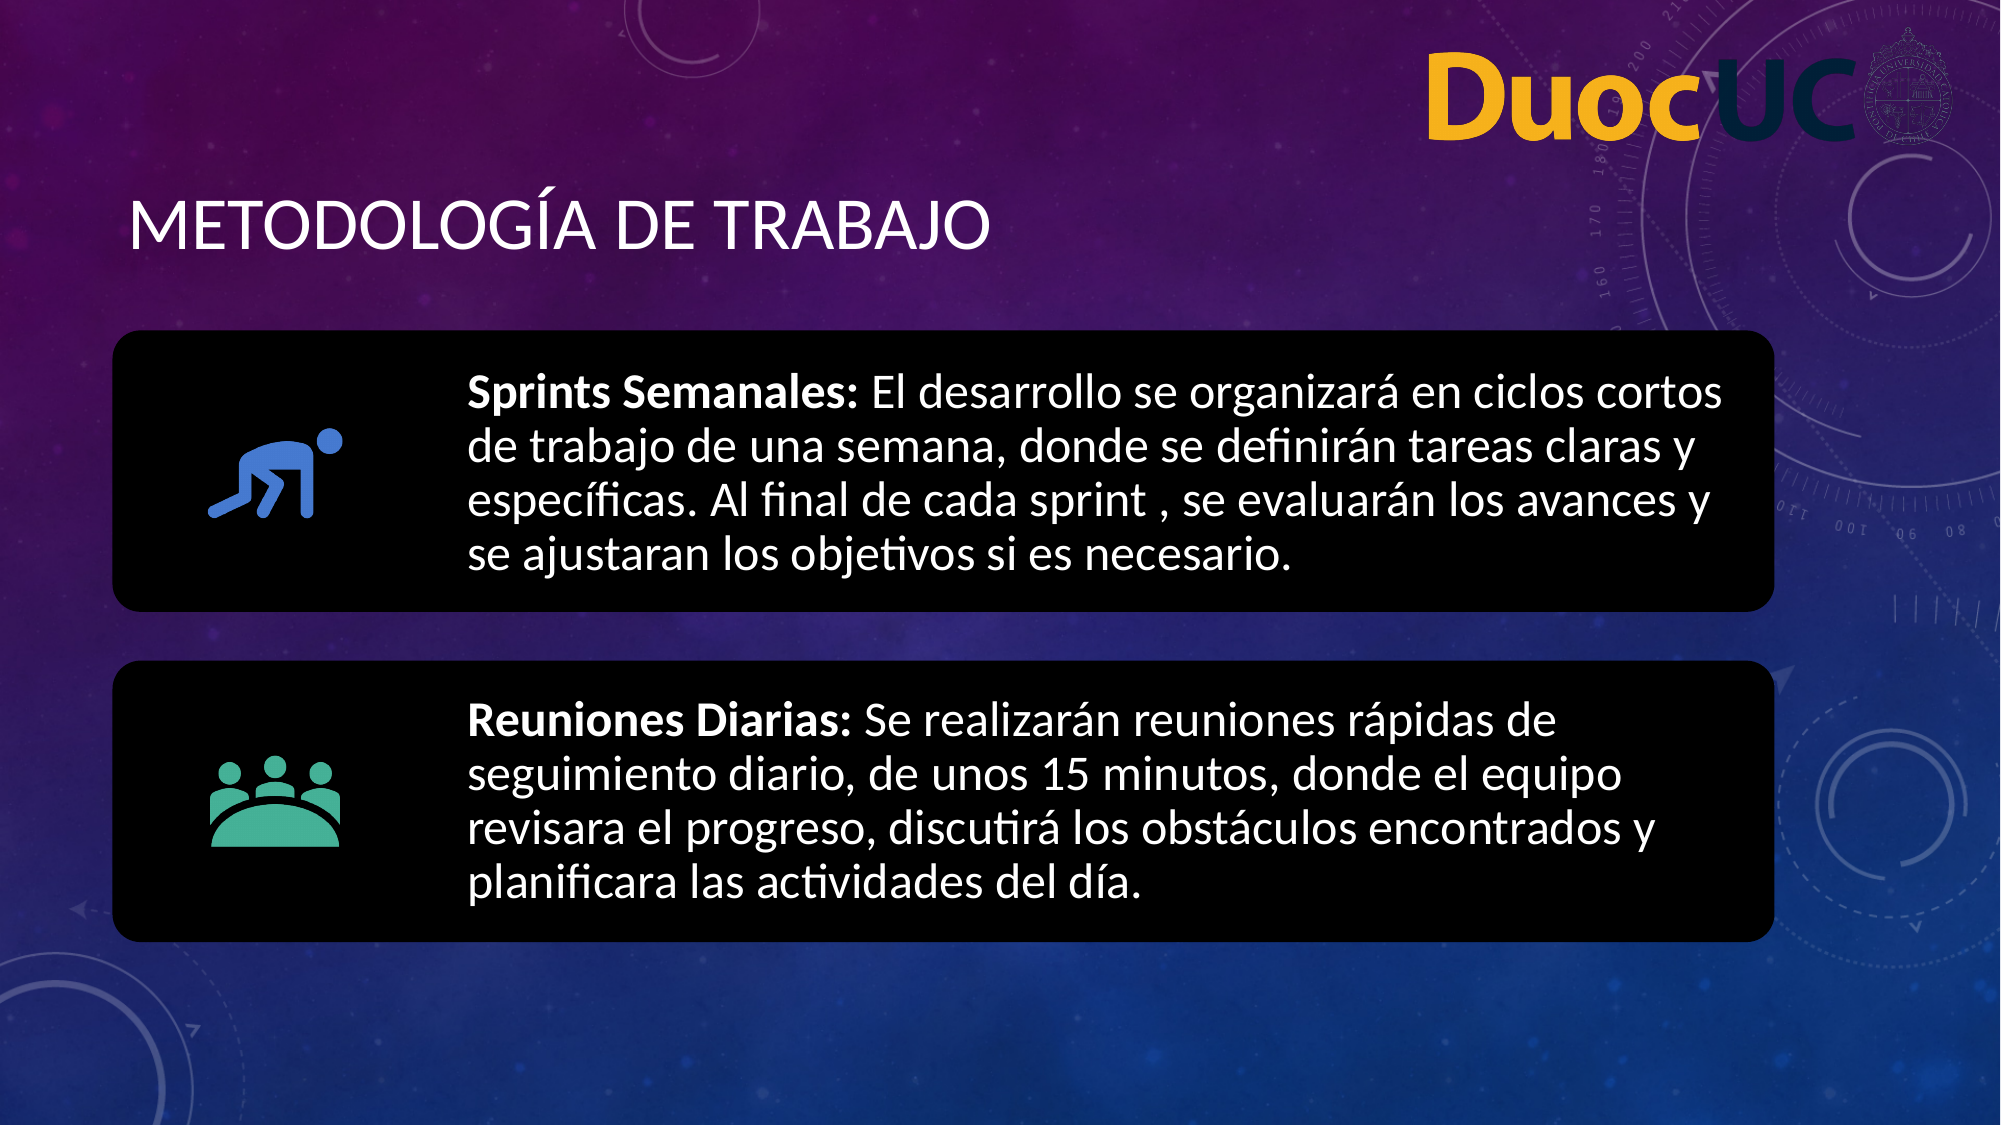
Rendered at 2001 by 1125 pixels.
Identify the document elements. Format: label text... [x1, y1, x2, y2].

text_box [112, 330, 1775, 943]
picture [0, 0, 2001, 1125]
title METODOLOGÍA DE TRABAJO [112, 99, 1775, 329]
